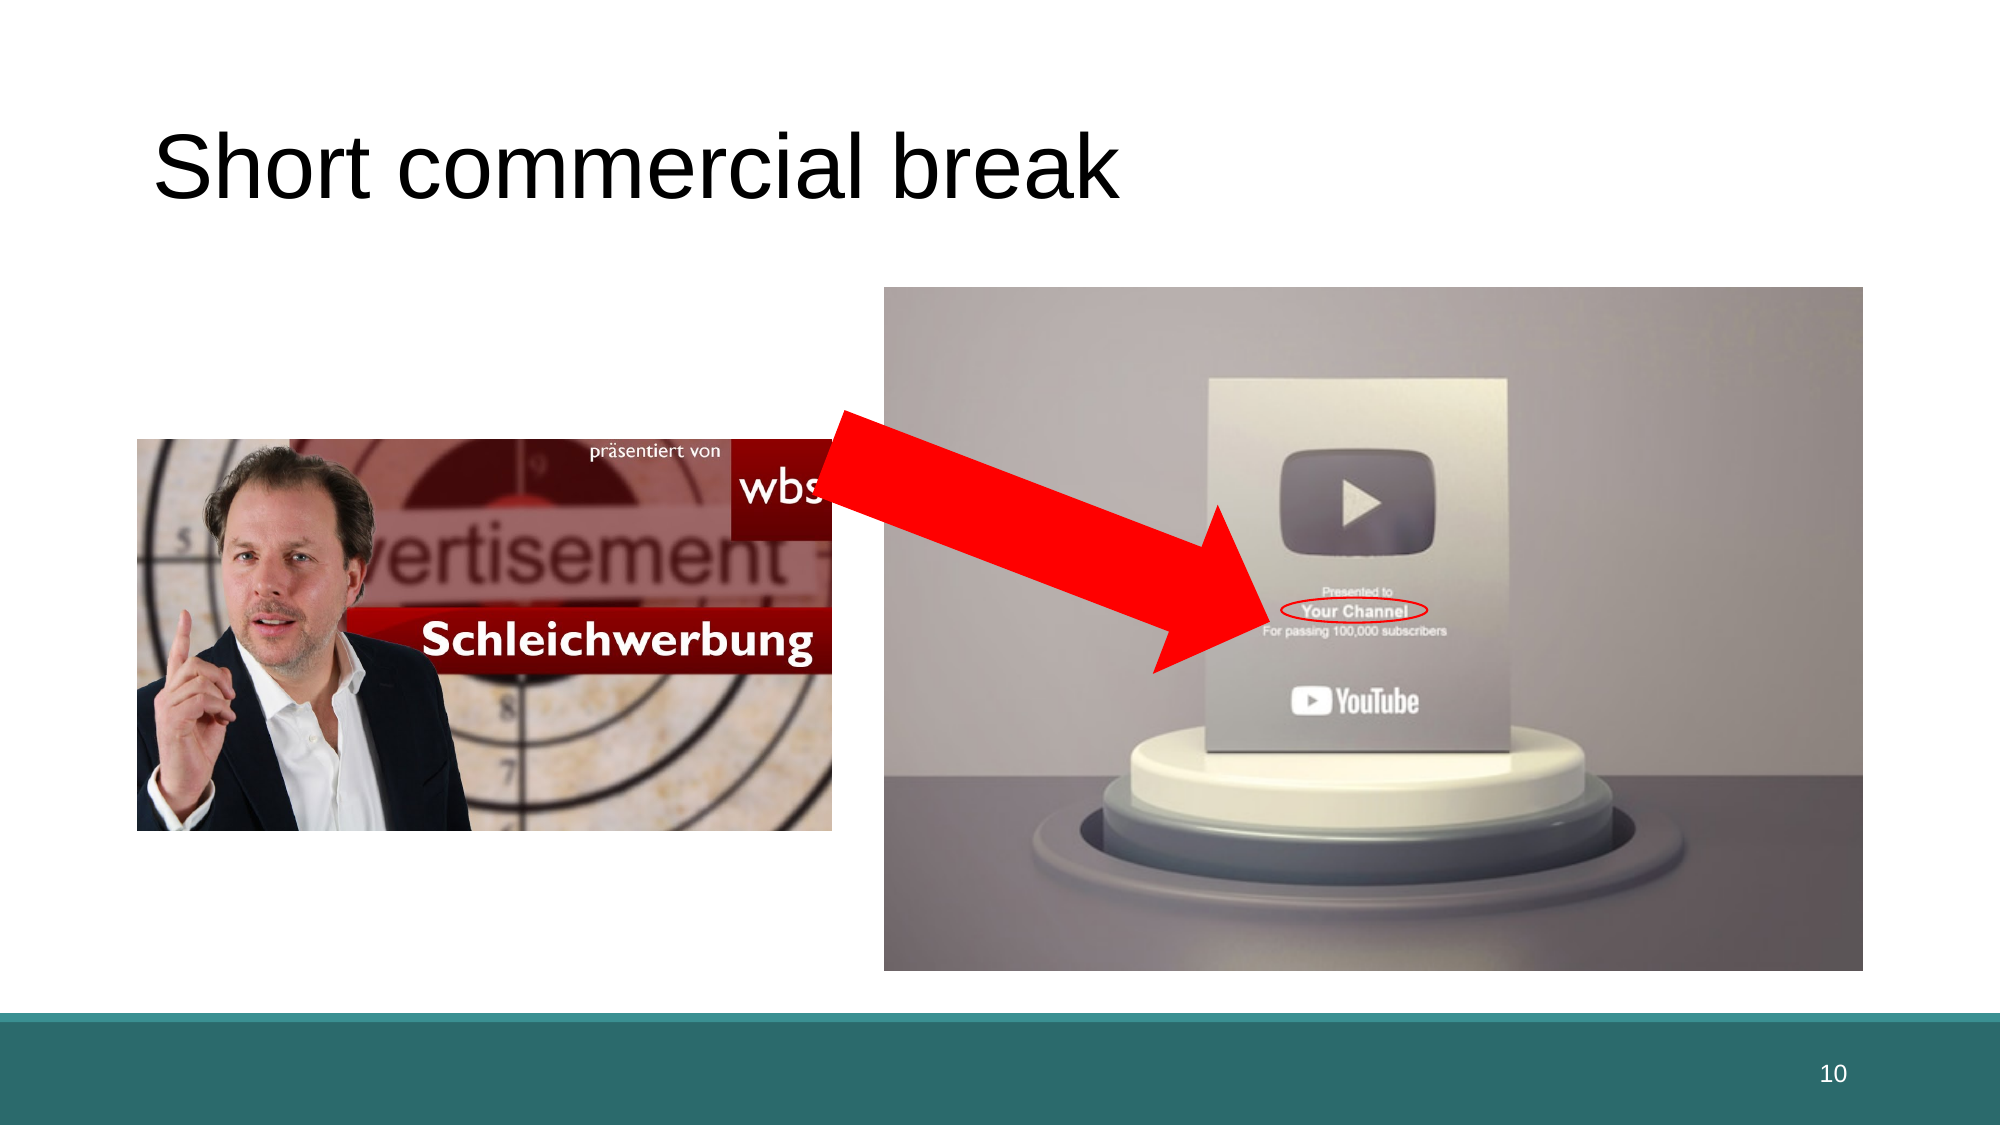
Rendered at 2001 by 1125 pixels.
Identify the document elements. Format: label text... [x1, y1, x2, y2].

picture [884, 287, 1863, 971]
slide_number 10 [1412, 1042, 1863, 1103]
text_box [832, 408, 884, 524]
picture [137, 439, 832, 831]
title Short commercial break [137, 59, 1863, 278]
